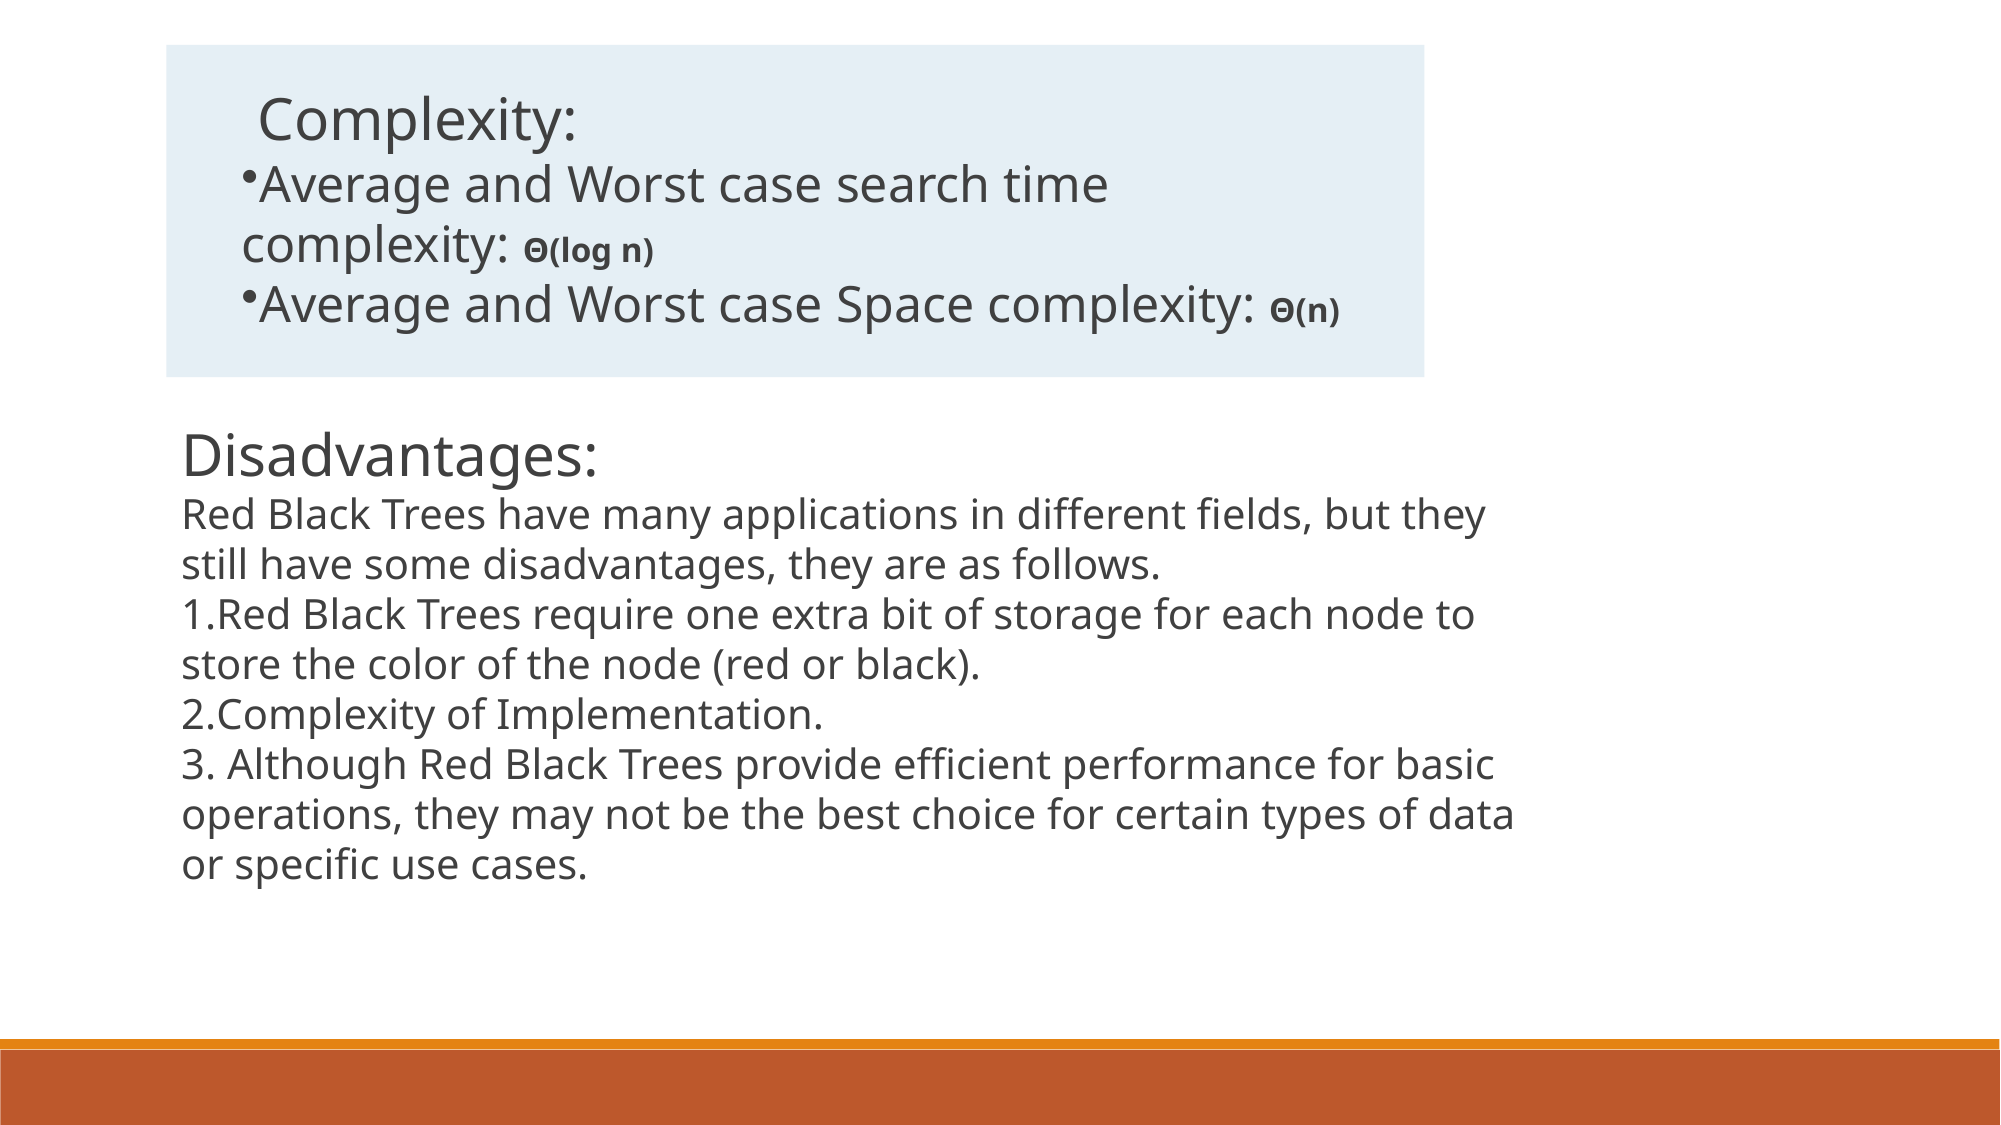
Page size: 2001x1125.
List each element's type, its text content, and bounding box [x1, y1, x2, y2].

text_box Disadvantages: Red Black Trees have many applications in different fields, but they still have some disadvantages, they are as follows. Red Black Trees require one extra bit of storage for each node to store the color of the node (red or black). Complexity of Implementation. Although Red Black Trees provide efficient performance for basic operations, they may not be the best choice for certain types of data or specific use cases. [166, 410, 1553, 896]
text_box Complexity: Average and Worst case search time complexity: Θ(log n) Average and Worst case Space complexity: Θ(n) [166, 44, 1425, 378]
